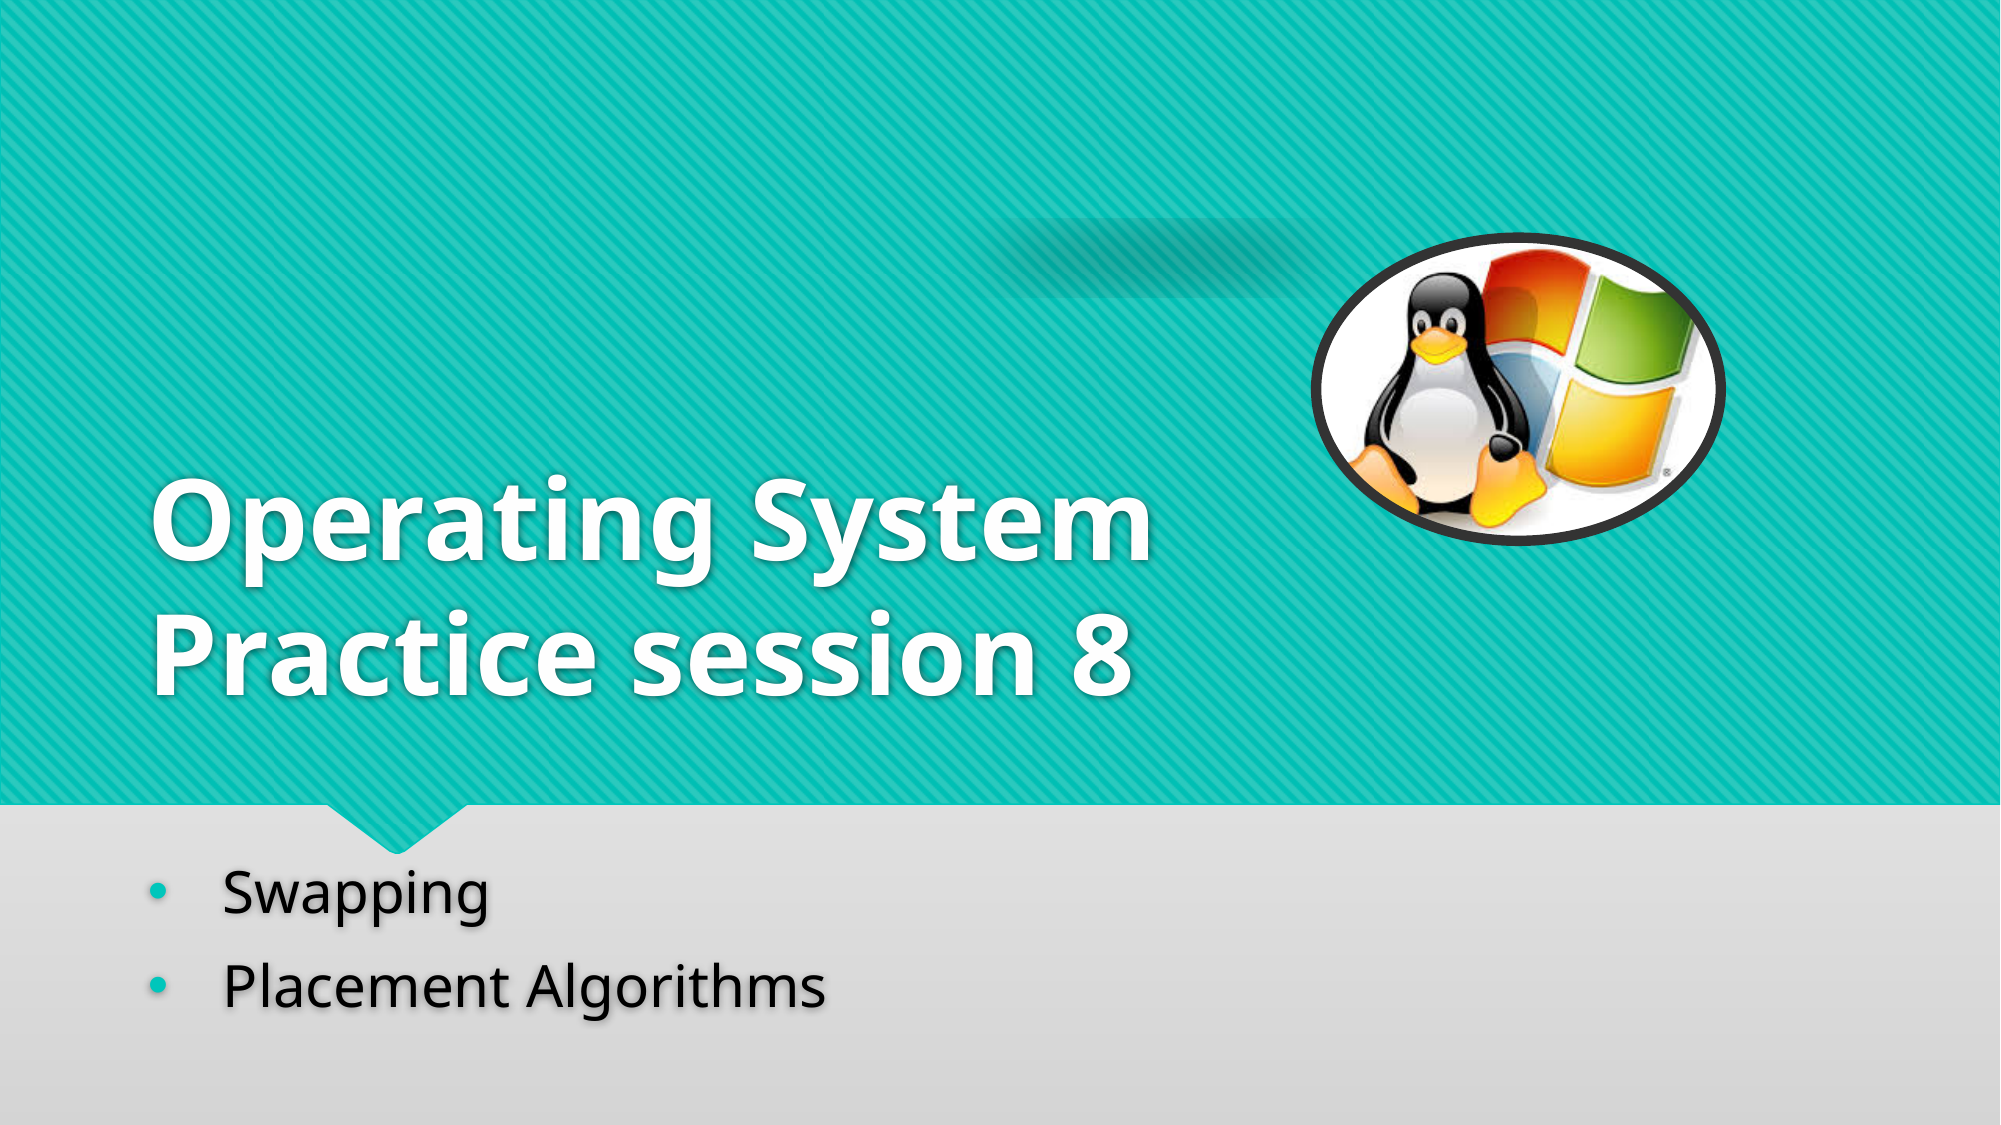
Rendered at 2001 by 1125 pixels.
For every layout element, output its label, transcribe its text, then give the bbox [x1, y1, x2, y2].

subtitle Swapping Placement Algorithms [132, 847, 1868, 1125]
picture [1315, 237, 1722, 542]
title Operating System Practice session 8 [132, 237, 1868, 726]
table_cell [1005, 237, 1303, 298]
